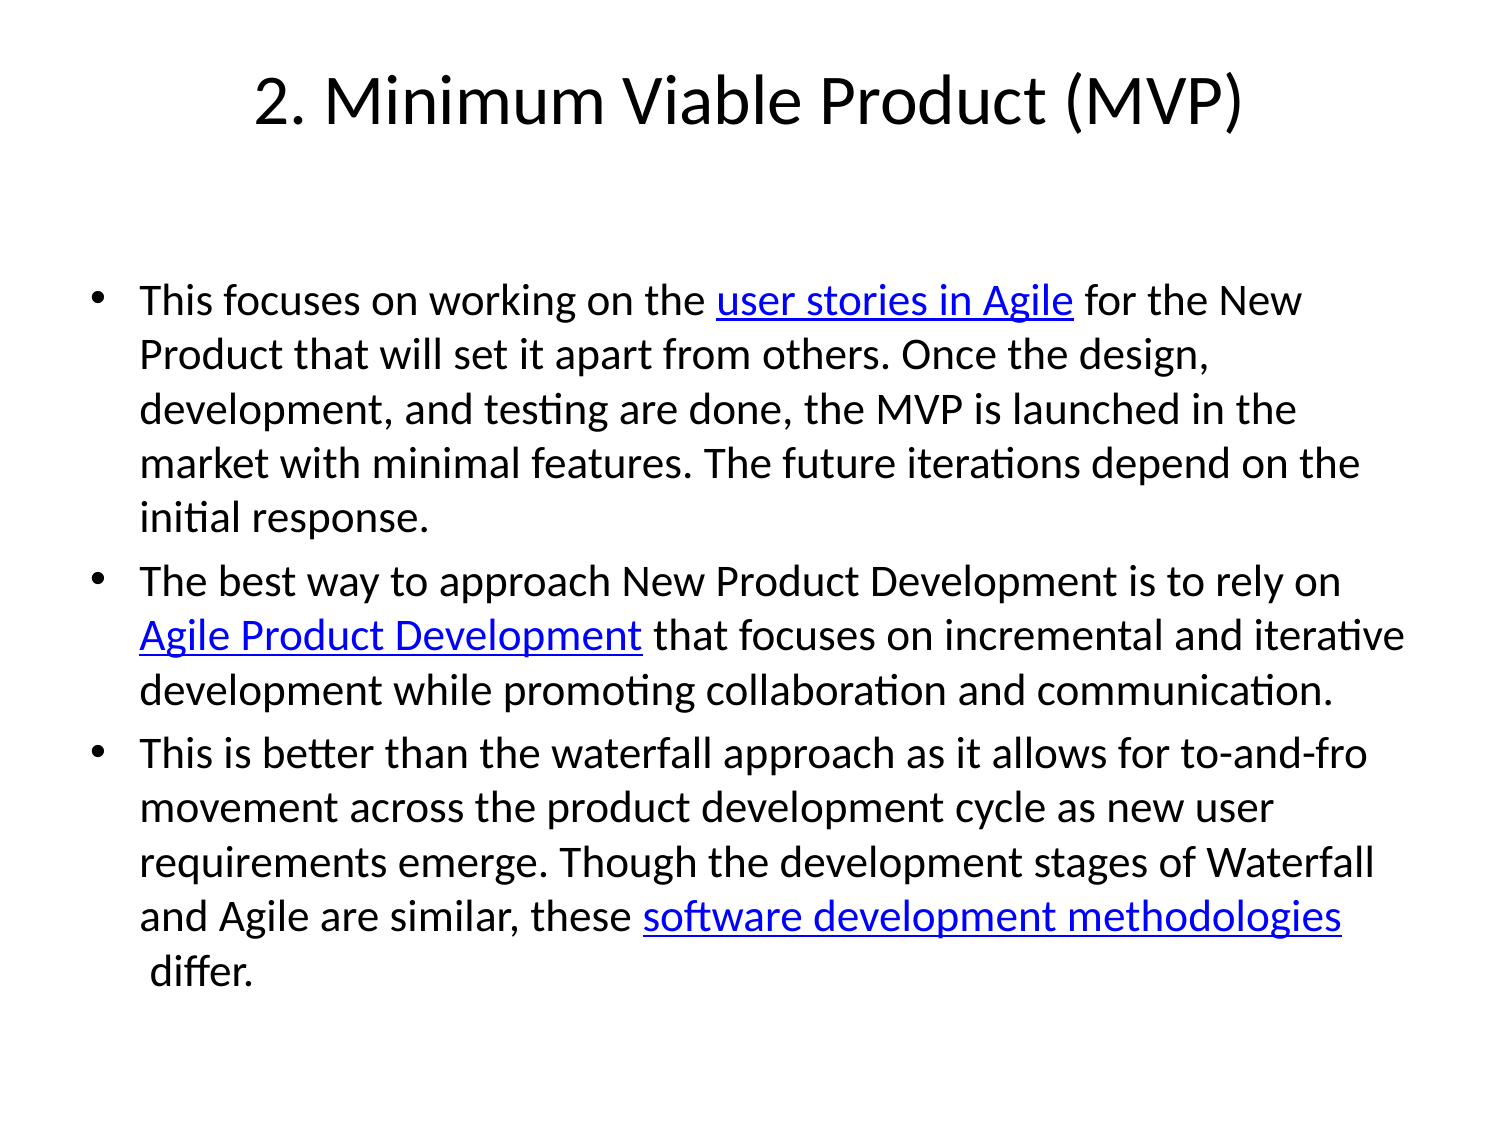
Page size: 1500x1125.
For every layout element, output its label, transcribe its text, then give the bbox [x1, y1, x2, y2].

title 2. Minimum Viable Product (MVP) [75, 45, 1425, 233]
list This focuses on working on the user stories in Agile for the New Product that will set it apart from others. Once the design, development, and testing are done, the MVP is launched in the market with minimal features. The future iterations depend on the initial response. The best way to approach New Product Development is to rely on Agile Product Development that focuses on incremental and iterative development while promoting collaboration and communication. This is better than the waterfall approach as it allows for to-and-fro movement across the product development cycle as new user requirements emerge. Though the development stages of Waterfall and Agile are similar, these software development methodologies differ. [75, 262, 1425, 1005]
